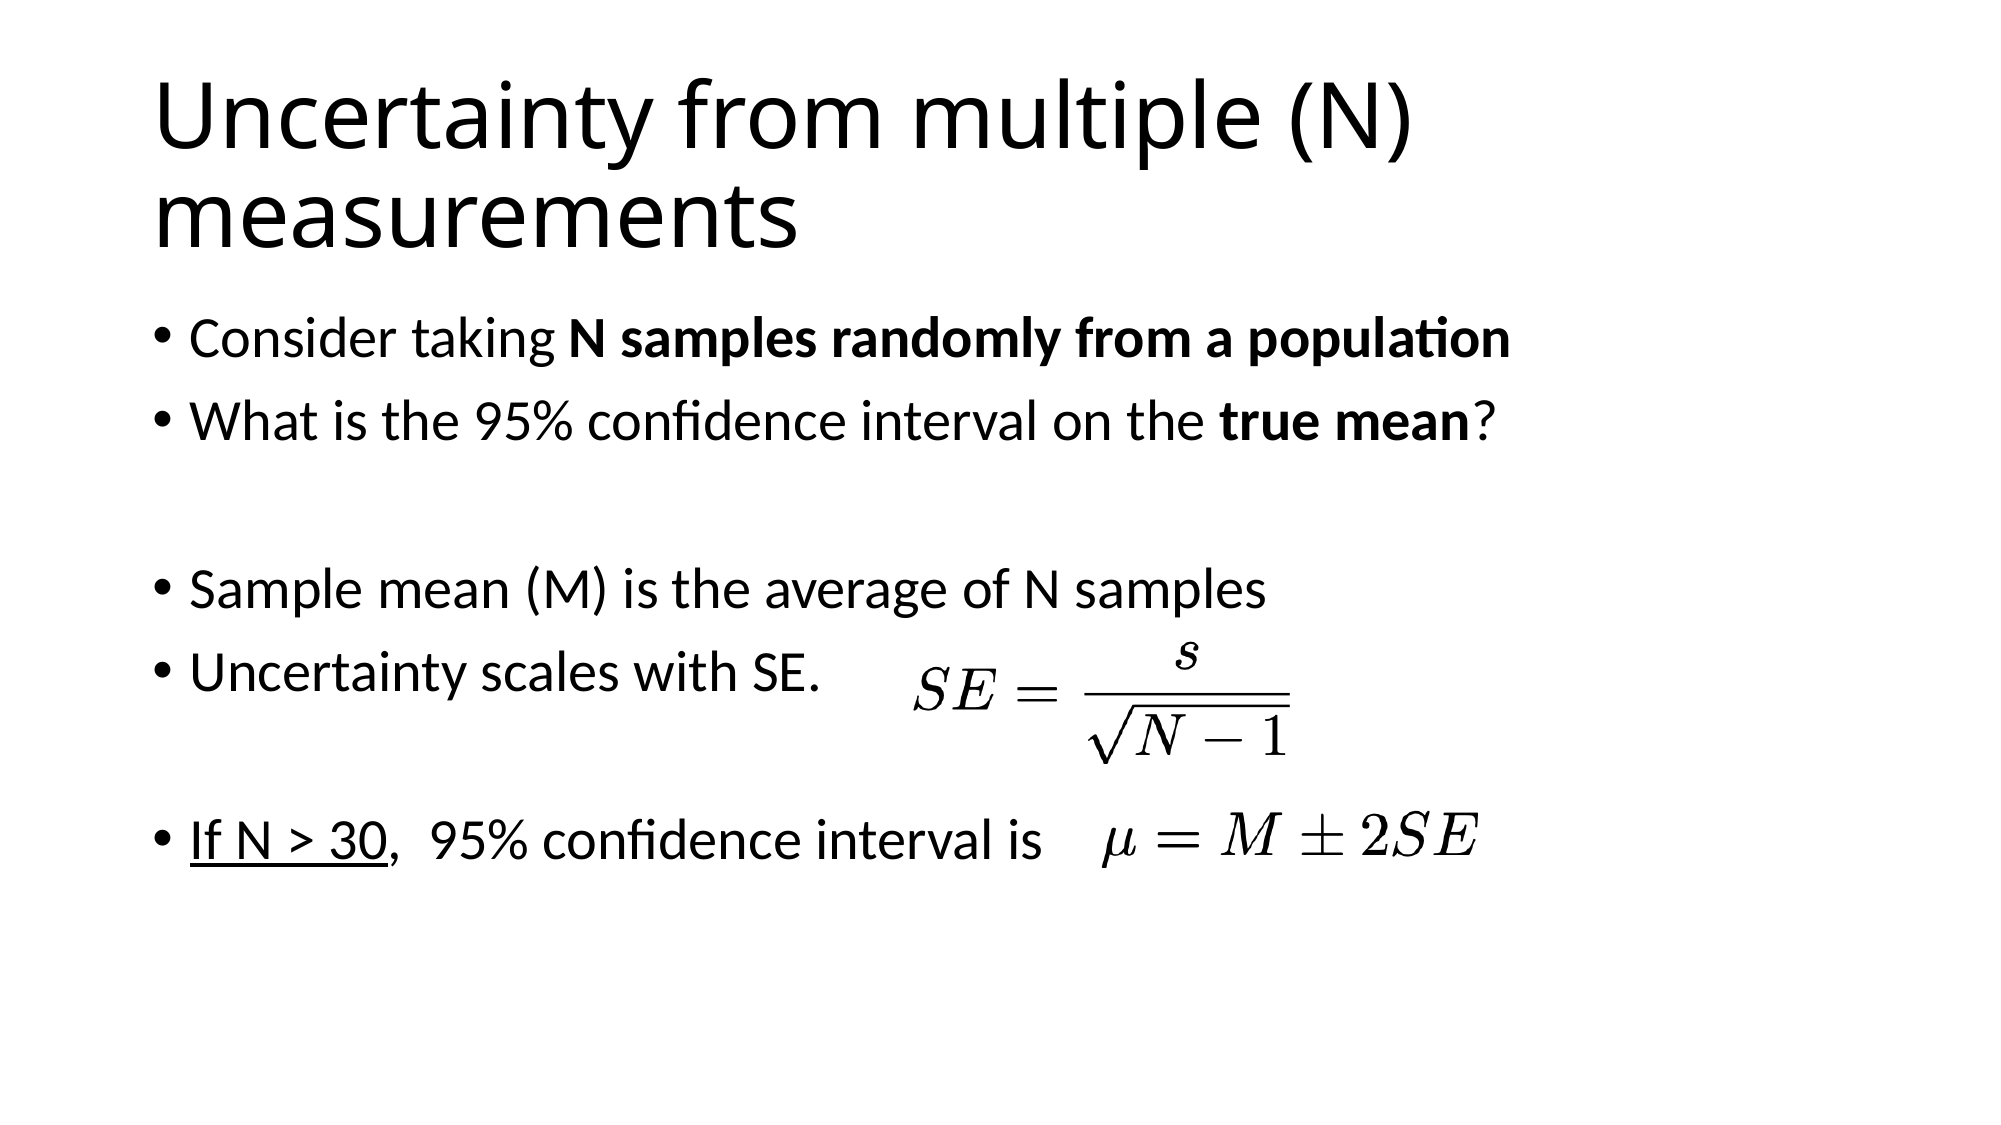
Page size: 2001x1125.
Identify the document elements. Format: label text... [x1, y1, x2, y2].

title Uncertainty from multiple (N) measurements [137, 59, 1863, 278]
picture [913, 641, 1290, 764]
list Consider taking N samples randomly from a population What is the 95% confidence interval on the true mean? Sample mean (M) is the average of N samples Uncertainty scales with SE. If N > 30, 95% confidence interval is [137, 299, 1863, 1014]
picture [1101, 809, 1478, 868]
